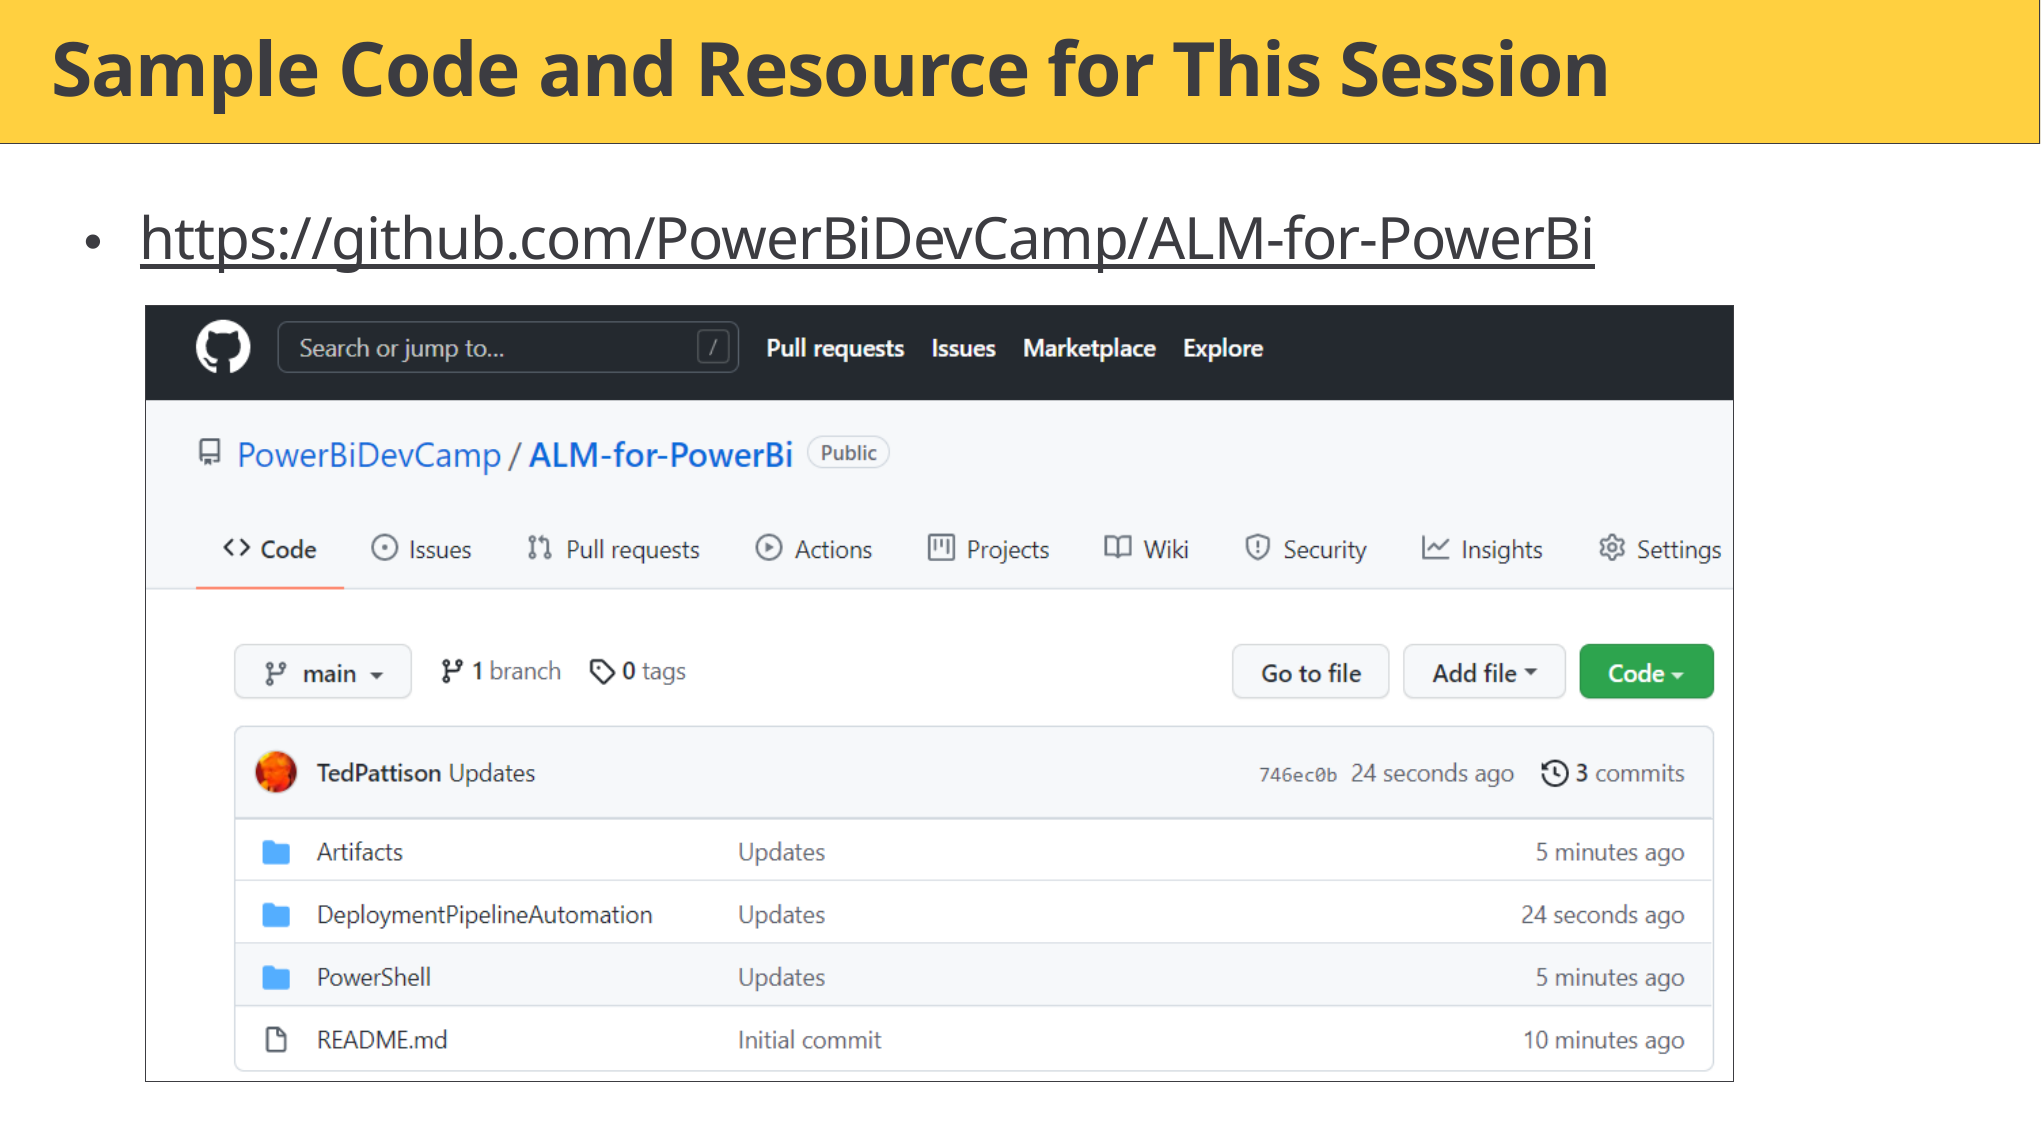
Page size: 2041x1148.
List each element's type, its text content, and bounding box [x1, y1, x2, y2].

list https://github.com/PowerBiDevCamp/ALM-for-PowerBi [83, 201, 1988, 273]
title Sample Code and Resource for This Session [51, 31, 1988, 113]
picture [145, 305, 1735, 1082]
